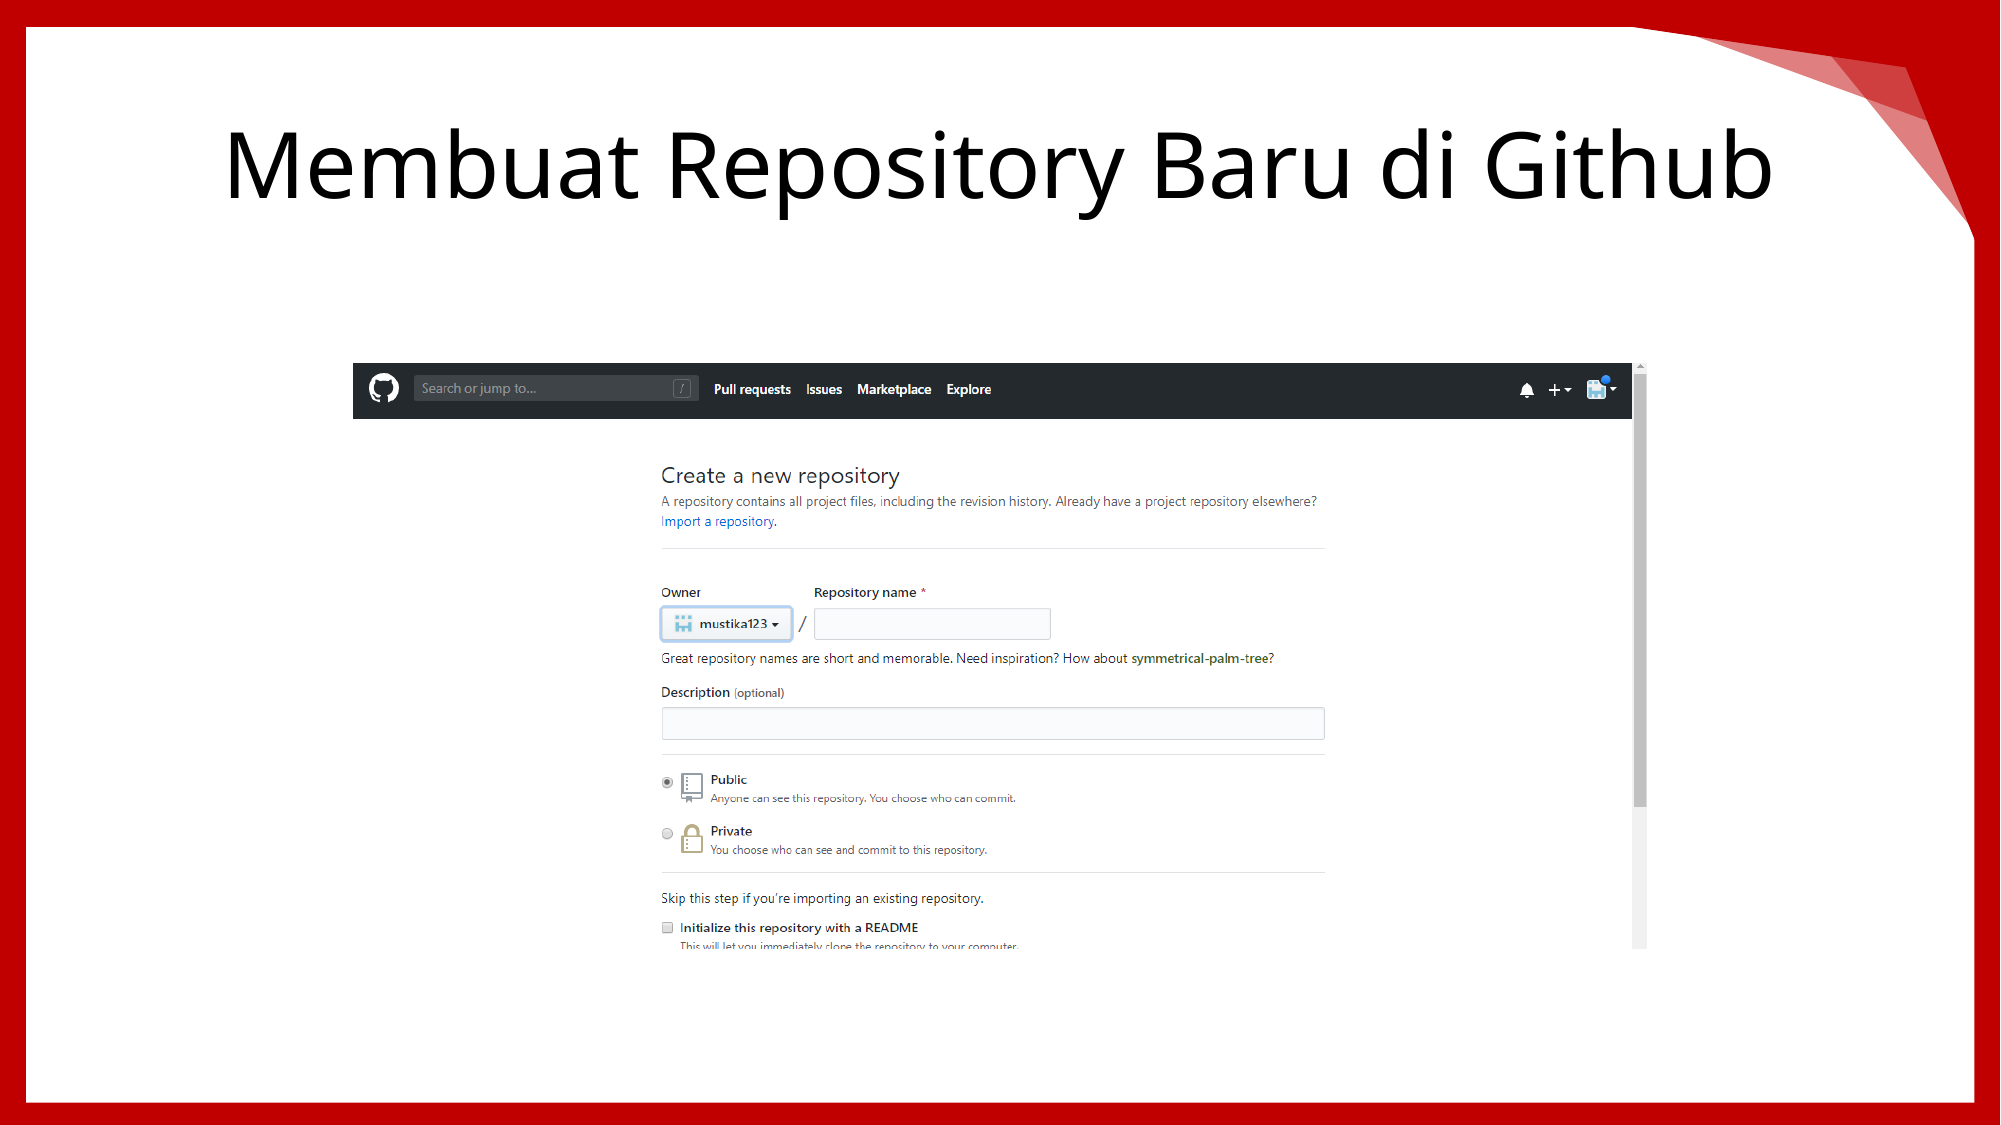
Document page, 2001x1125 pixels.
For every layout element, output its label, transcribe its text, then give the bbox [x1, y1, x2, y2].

title Membuat Repository Baru di Github [137, 59, 1863, 278]
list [353, 363, 1647, 949]
